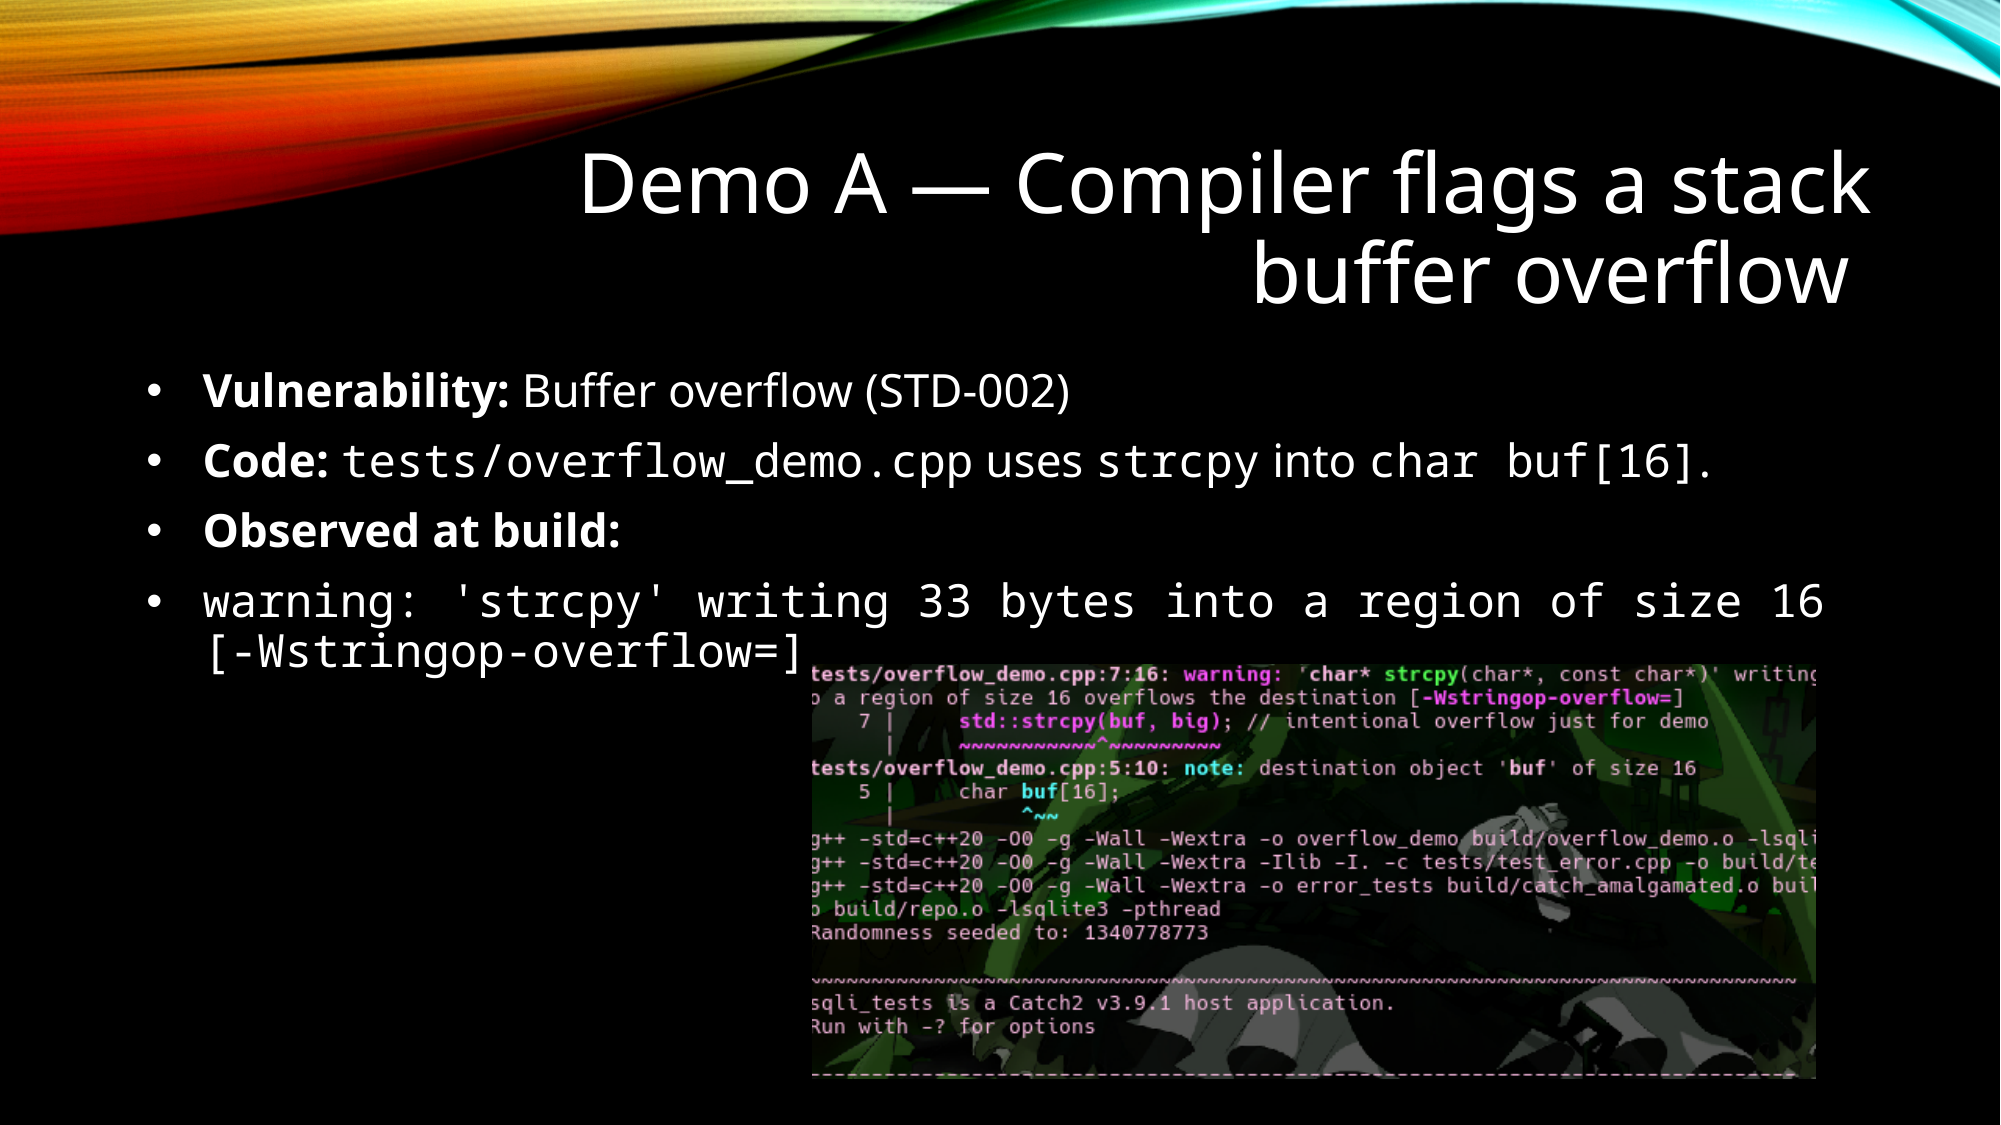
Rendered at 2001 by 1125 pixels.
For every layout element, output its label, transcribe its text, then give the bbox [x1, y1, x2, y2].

picture [811, 664, 1816, 1079]
list Vulnerability: Buffer overflow (STD-002) Code: tests/overflow_demo.cpp uses strcpy into char buf[16]. Observed at build: warning: 'strcpy' writing 33 bytes into a region of size 16 [-Wstringop-overflow=] [112, 360, 1888, 1021]
title Demo A — Compiler flags a stack buffer overflow [474, 125, 1888, 338]
picture [0, 0, 2000, 237]
